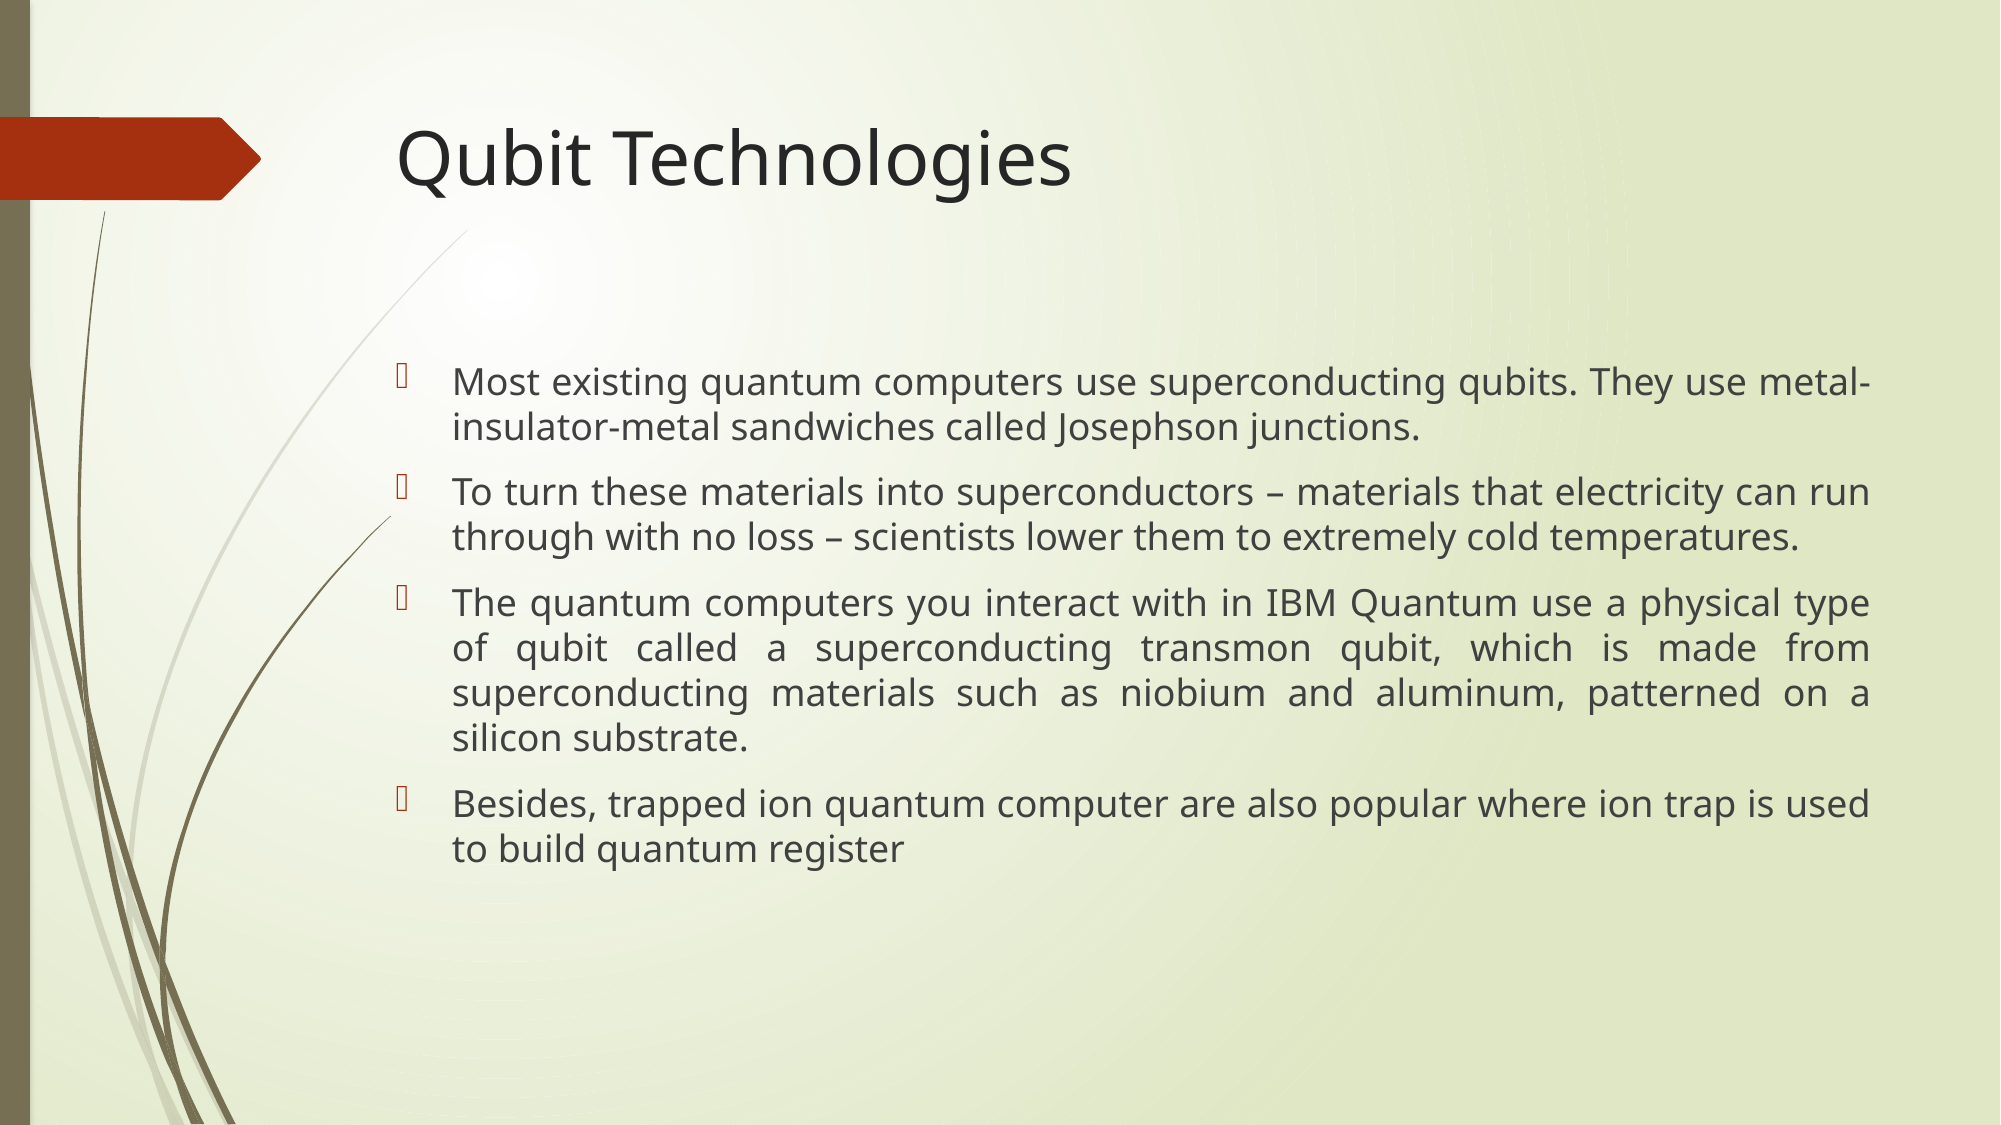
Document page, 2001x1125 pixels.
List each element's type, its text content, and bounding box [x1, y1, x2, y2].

title Qubit Technologies [380, 102, 1888, 303]
list Most existing quantum computers use superconducting qubits. They use metal-insulator-metal sandwiches called Josephson junctions. To turn these materials into superconductors – materials that electricity can run through with no loss – scientists lower them to extremely cold temperatures. The quantum computers you interact with in IBM Quantum use a physical type of qubit called a superconducting transmon qubit, which is made from superconducting materials such as niobium and aluminum, patterned on a silicon substrate. Besides, trapped ion quantum computer are also popular where ion trap is used to build quantum register [380, 350, 1888, 970]
